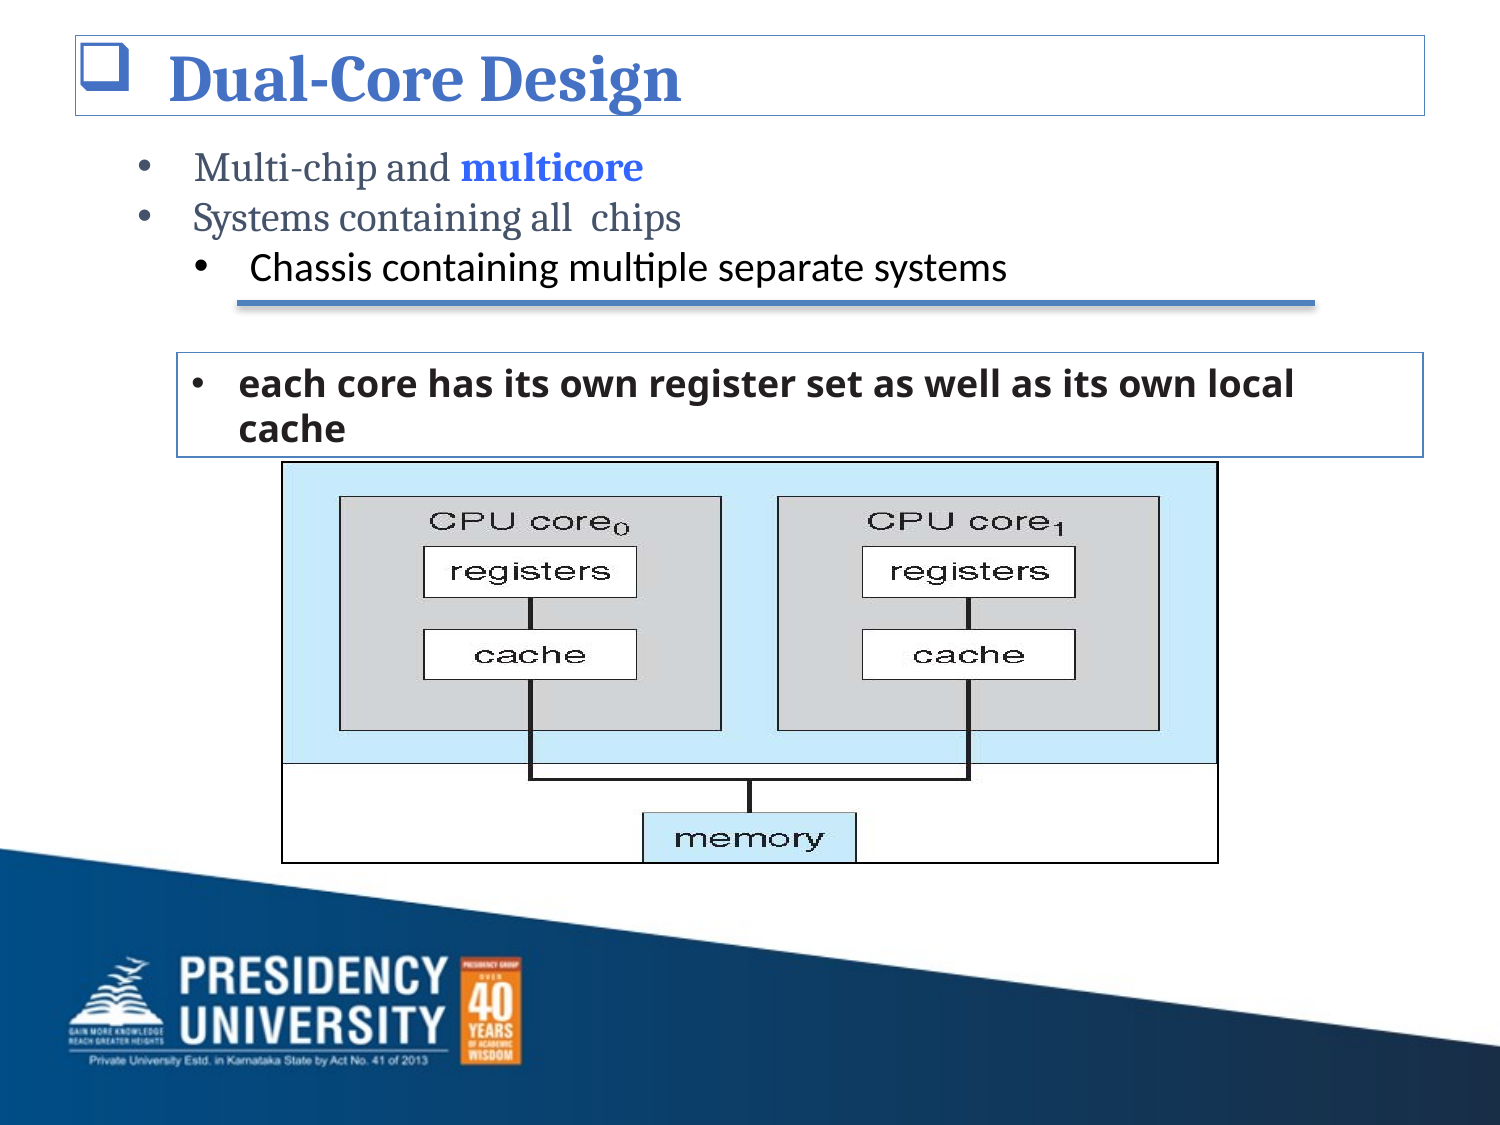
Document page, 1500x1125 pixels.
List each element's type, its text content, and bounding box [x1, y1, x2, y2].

picture [282, 462, 1218, 863]
title Dual-Core Design [75, 35, 1425, 116]
text_box each core has its own register set as well as its own local cache [176, 352, 1424, 458]
picture [0, 848, 1500, 1125]
list Multi-chip and multicore Systems containing all chips Chassis containing multiple separate systems [137, 139, 1304, 292]
